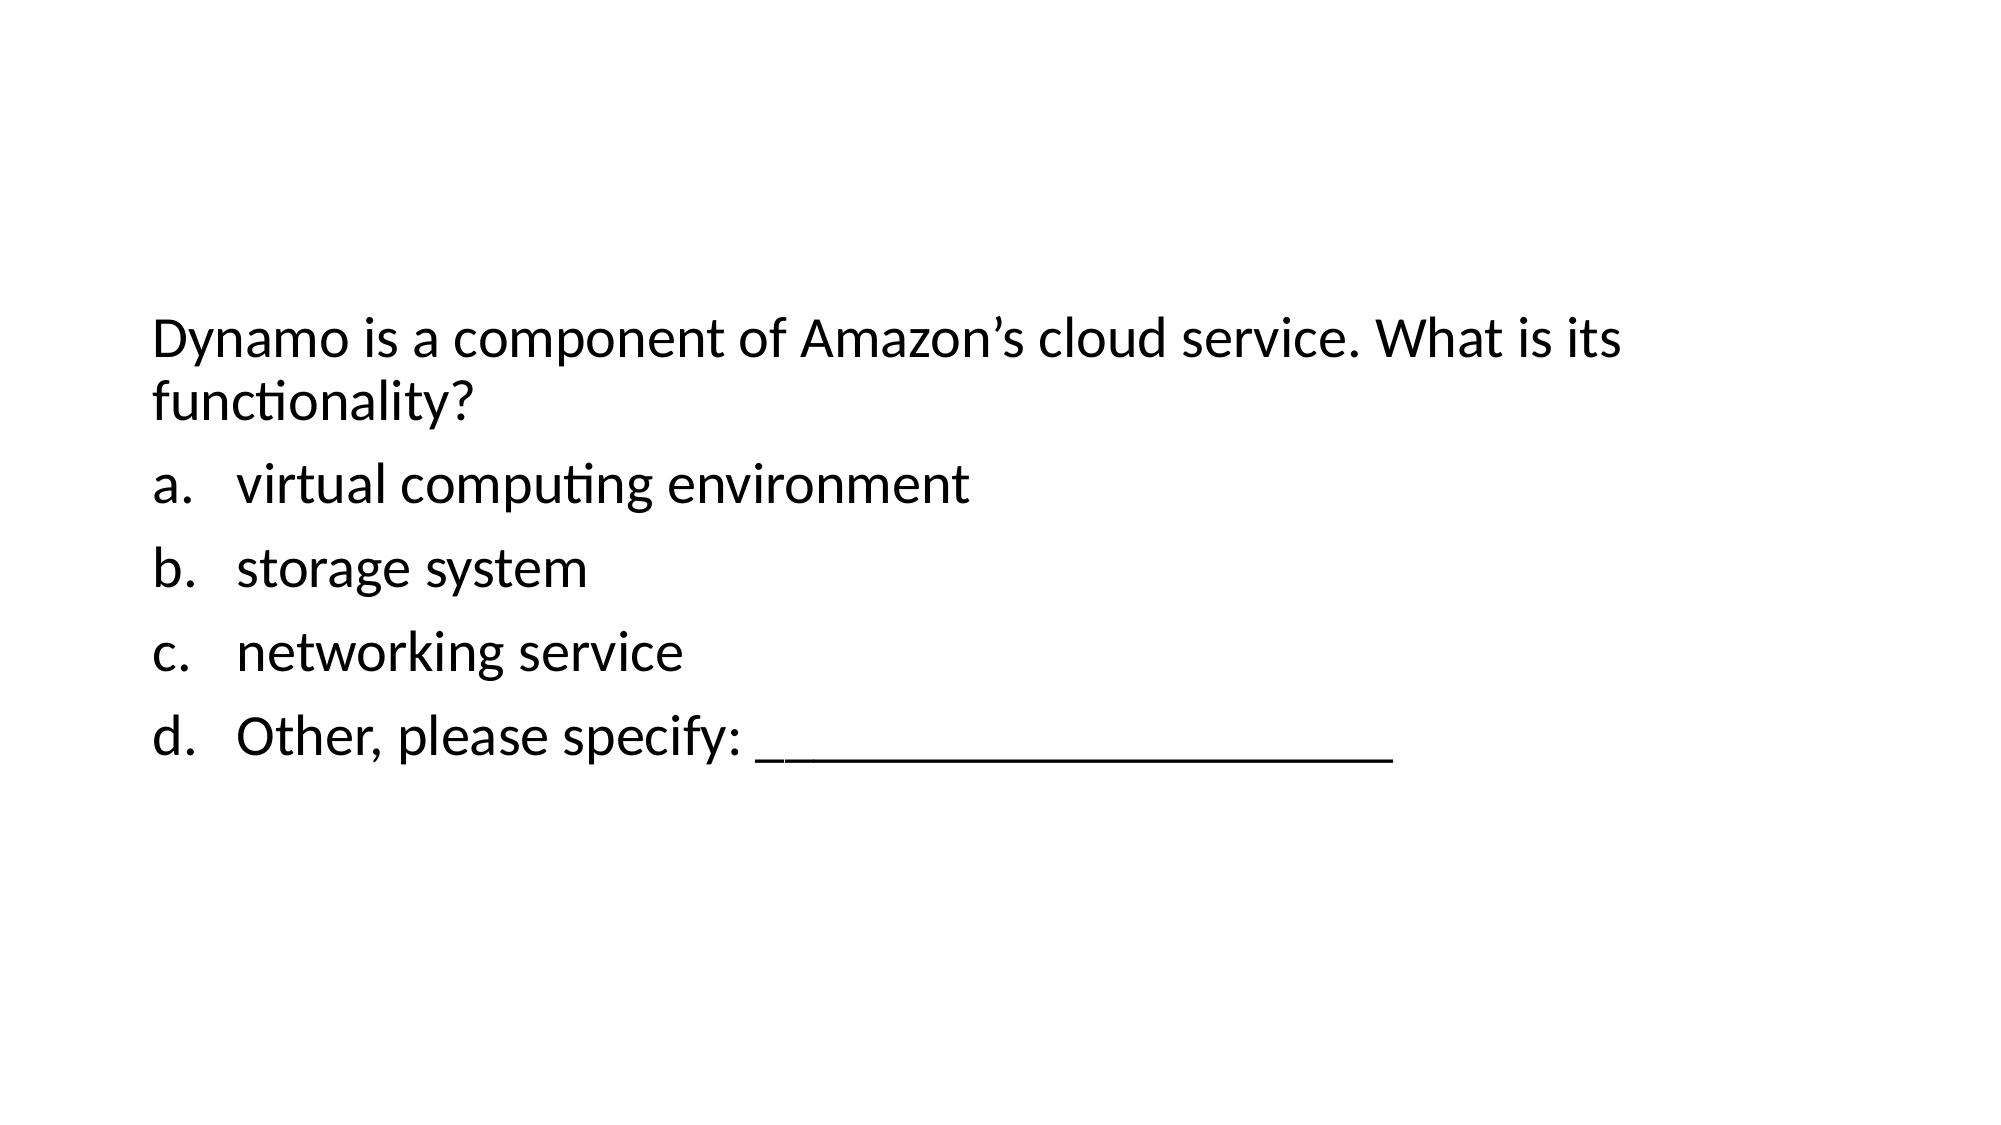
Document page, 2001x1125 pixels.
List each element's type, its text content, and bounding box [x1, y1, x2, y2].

list Dynamo is a component of Amazon’s cloud service. What is its functionality? virtual computing environment storage system networking service Other, please specify: ______________________ [137, 299, 1863, 1014]
